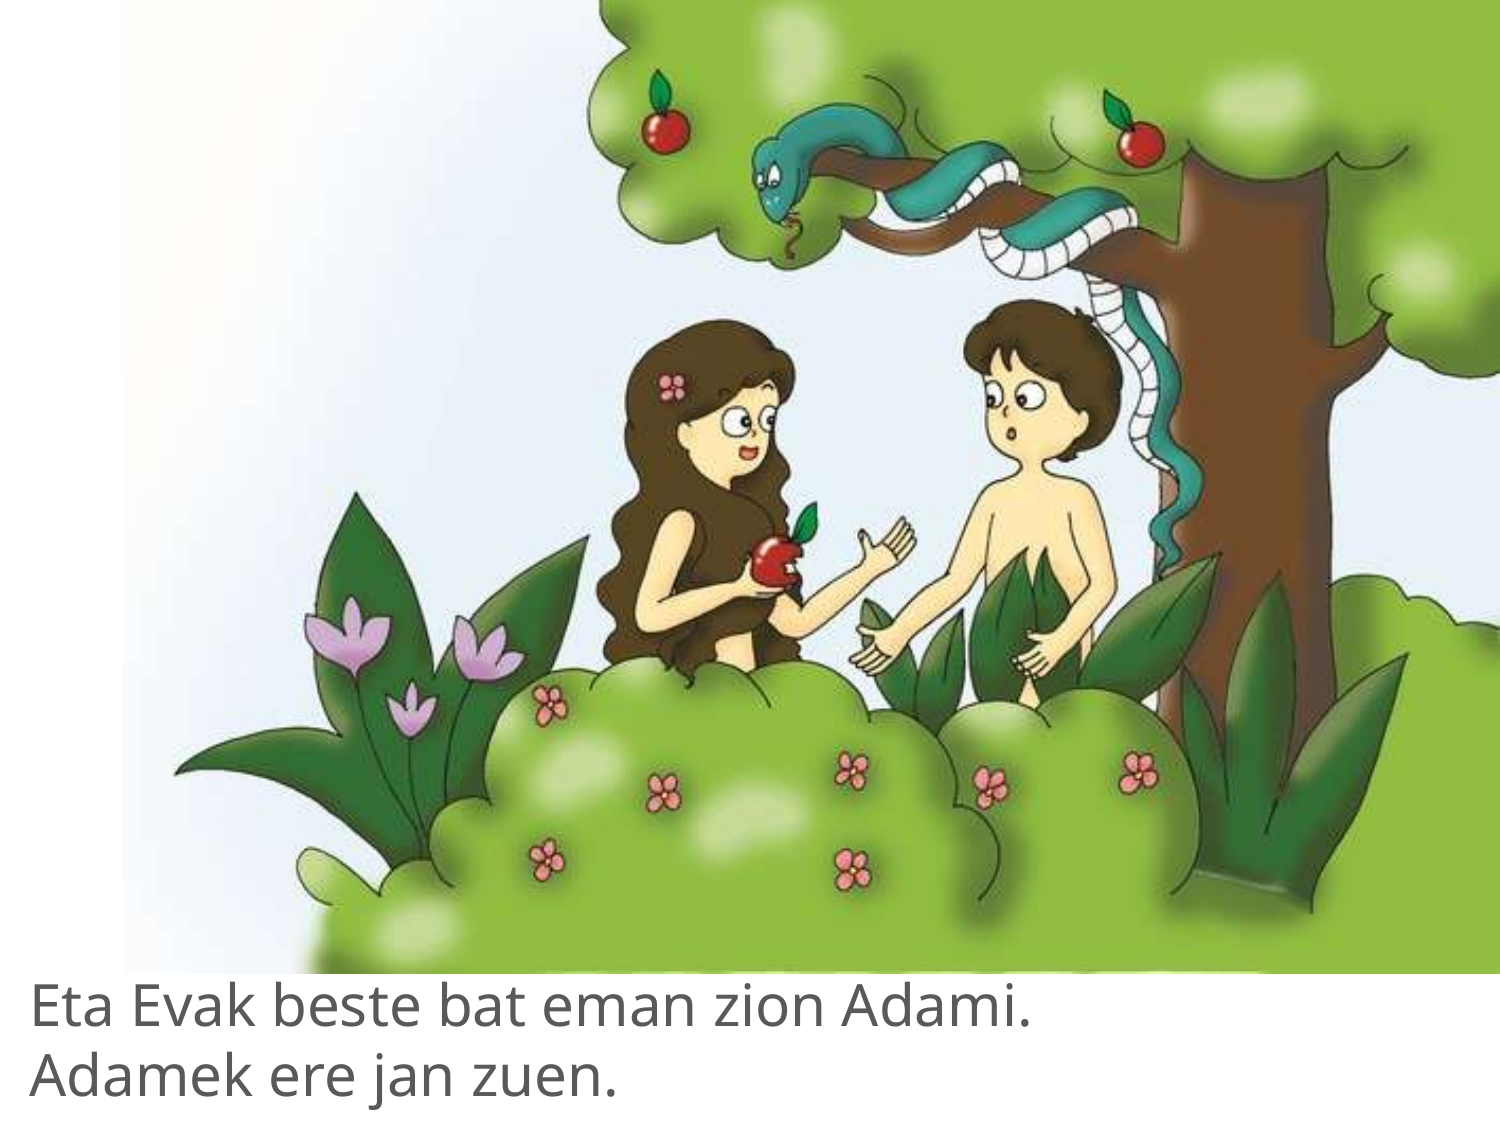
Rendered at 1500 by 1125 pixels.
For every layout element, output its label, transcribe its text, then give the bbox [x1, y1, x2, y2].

text_box Eta Evak beste bat eman zion Adami. Adamek ere jan zuen. [14, 961, 1500, 1116]
picture [122, 0, 1500, 974]
